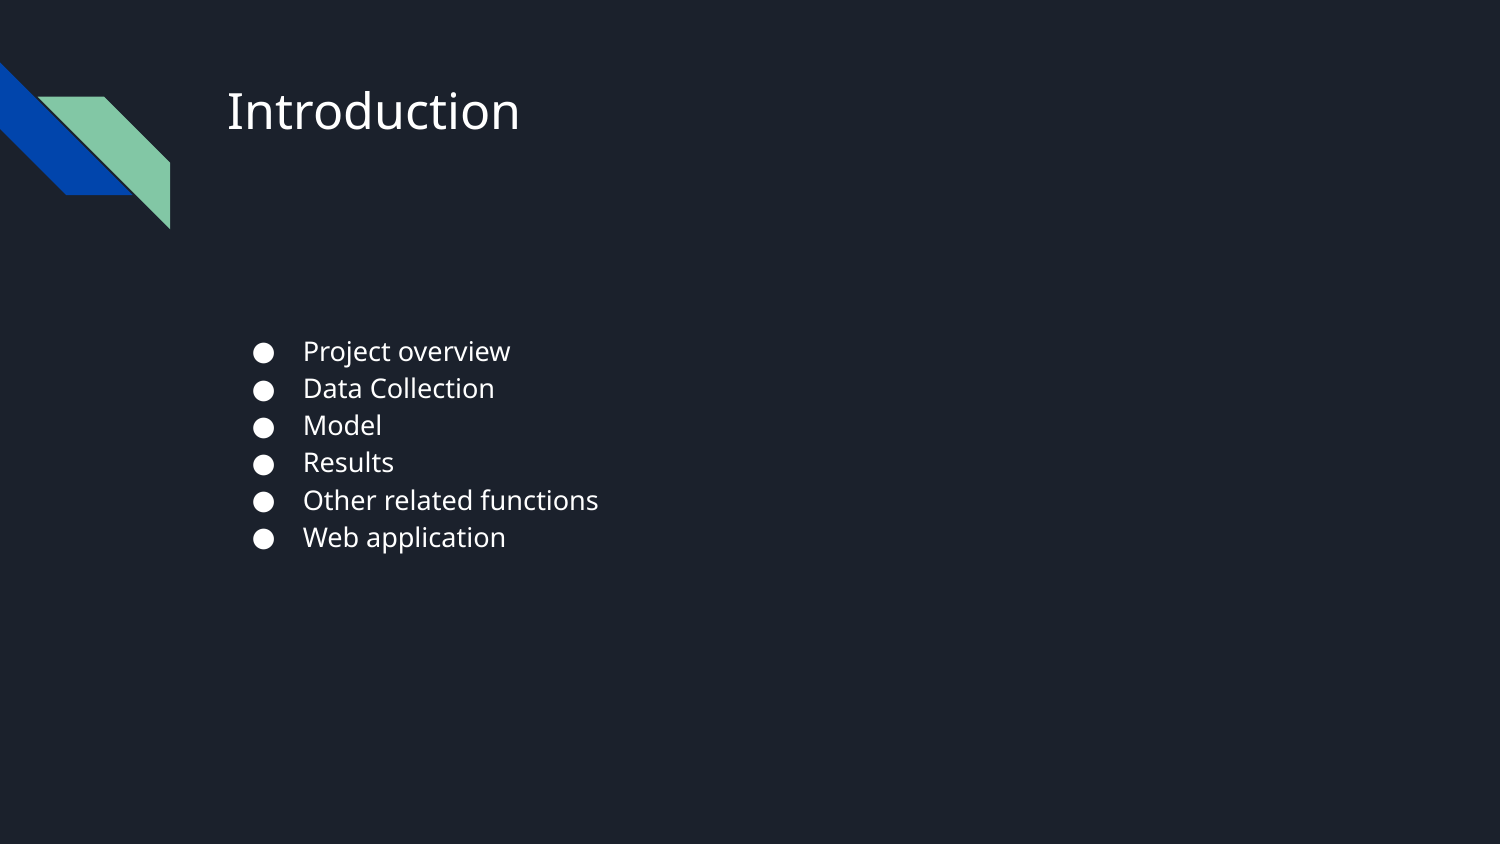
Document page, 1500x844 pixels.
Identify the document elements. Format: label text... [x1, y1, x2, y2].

title Introduction [212, 64, 1368, 215]
list Project overview Data Collection Model Results Other related functions Web application [212, 257, 1368, 735]
